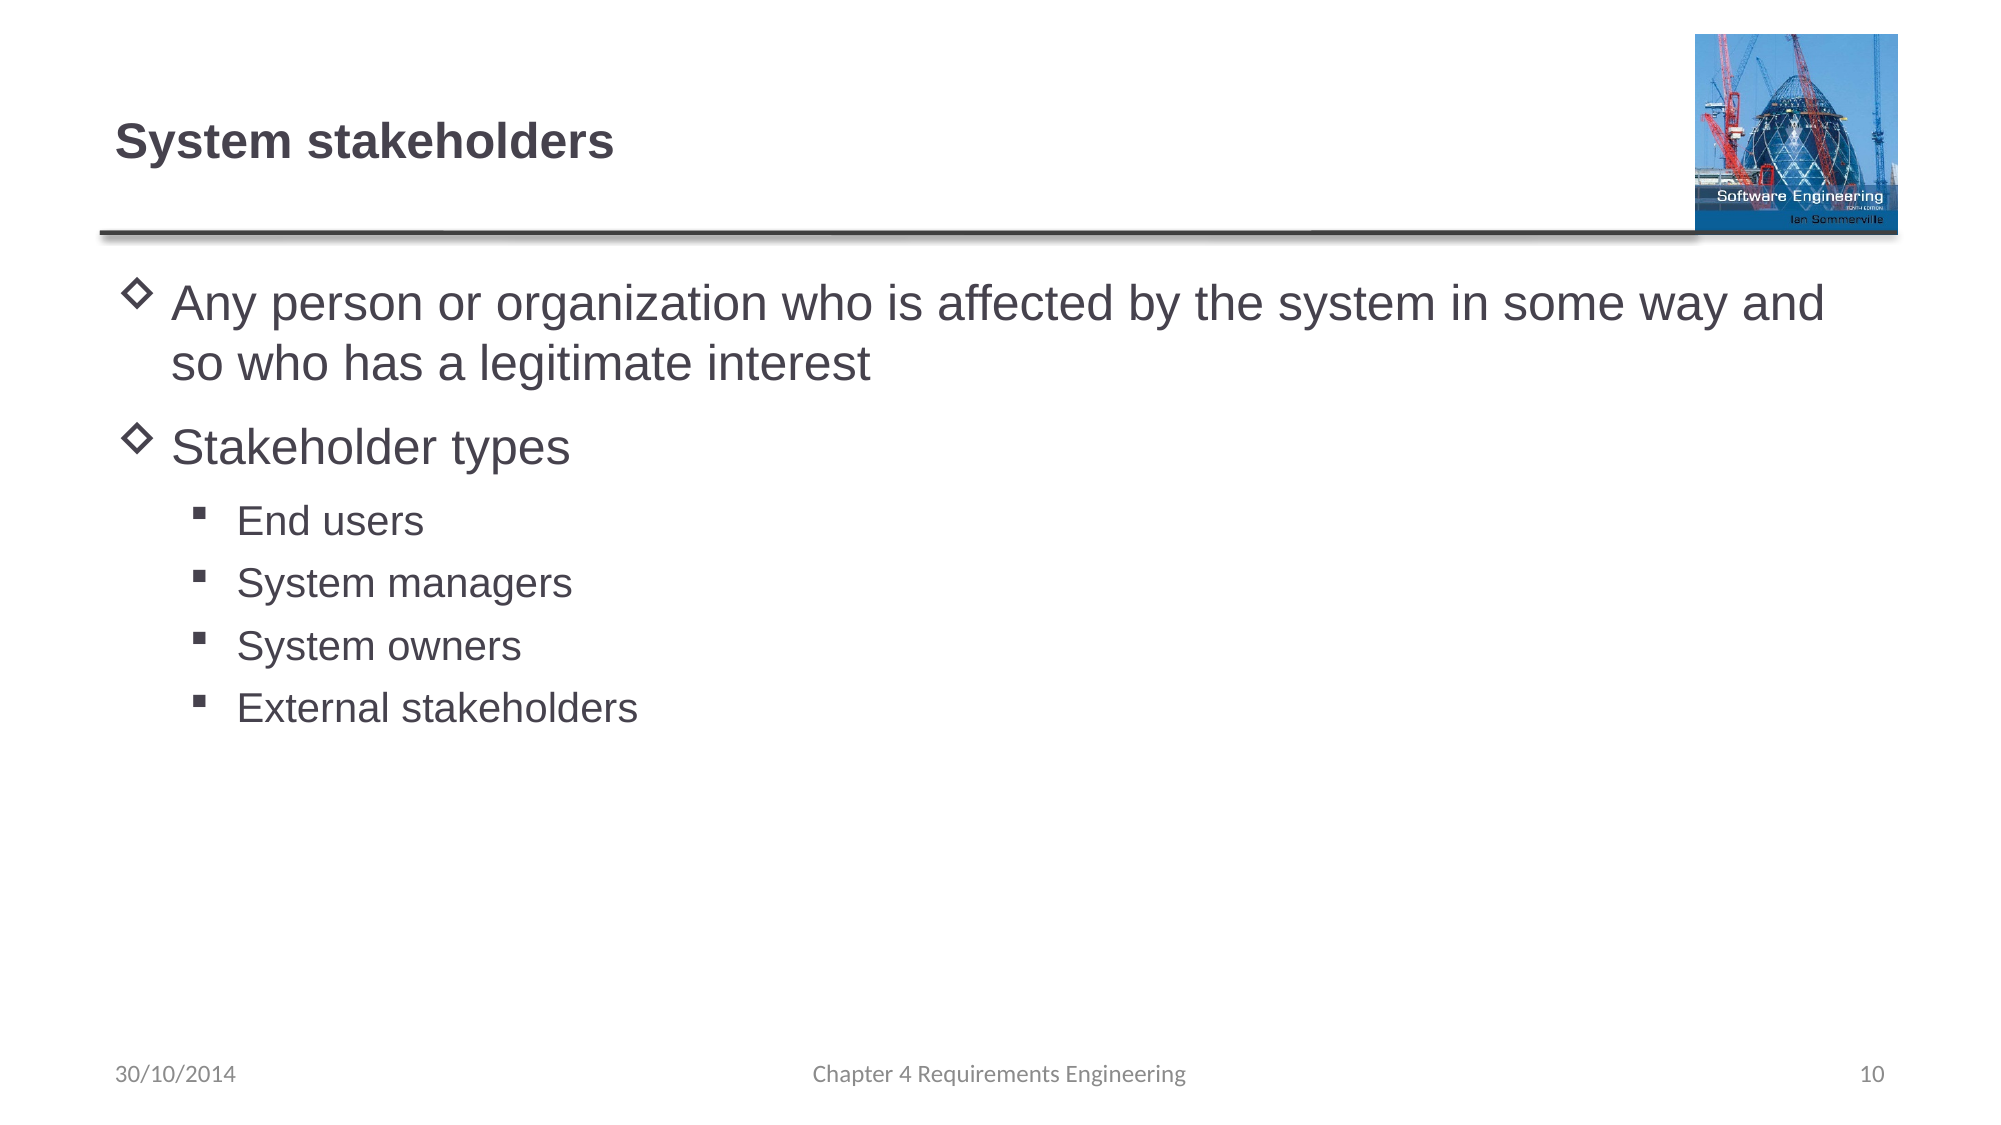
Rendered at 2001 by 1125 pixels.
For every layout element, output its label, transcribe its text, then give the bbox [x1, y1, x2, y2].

list Any person or organization who is affected by the system in some way and so who has a legitimate interest Stakeholder types End users System managers System owners External stakeholders [99, 262, 1900, 1005]
footer Chapter 4 Requirements Engineering [683, 1042, 1317, 1103]
slide_number 10 [1433, 1042, 1900, 1103]
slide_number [99, 1042, 567, 1103]
title System stakeholders [99, 44, 1696, 233]
picture [1695, 34, 1898, 230]
